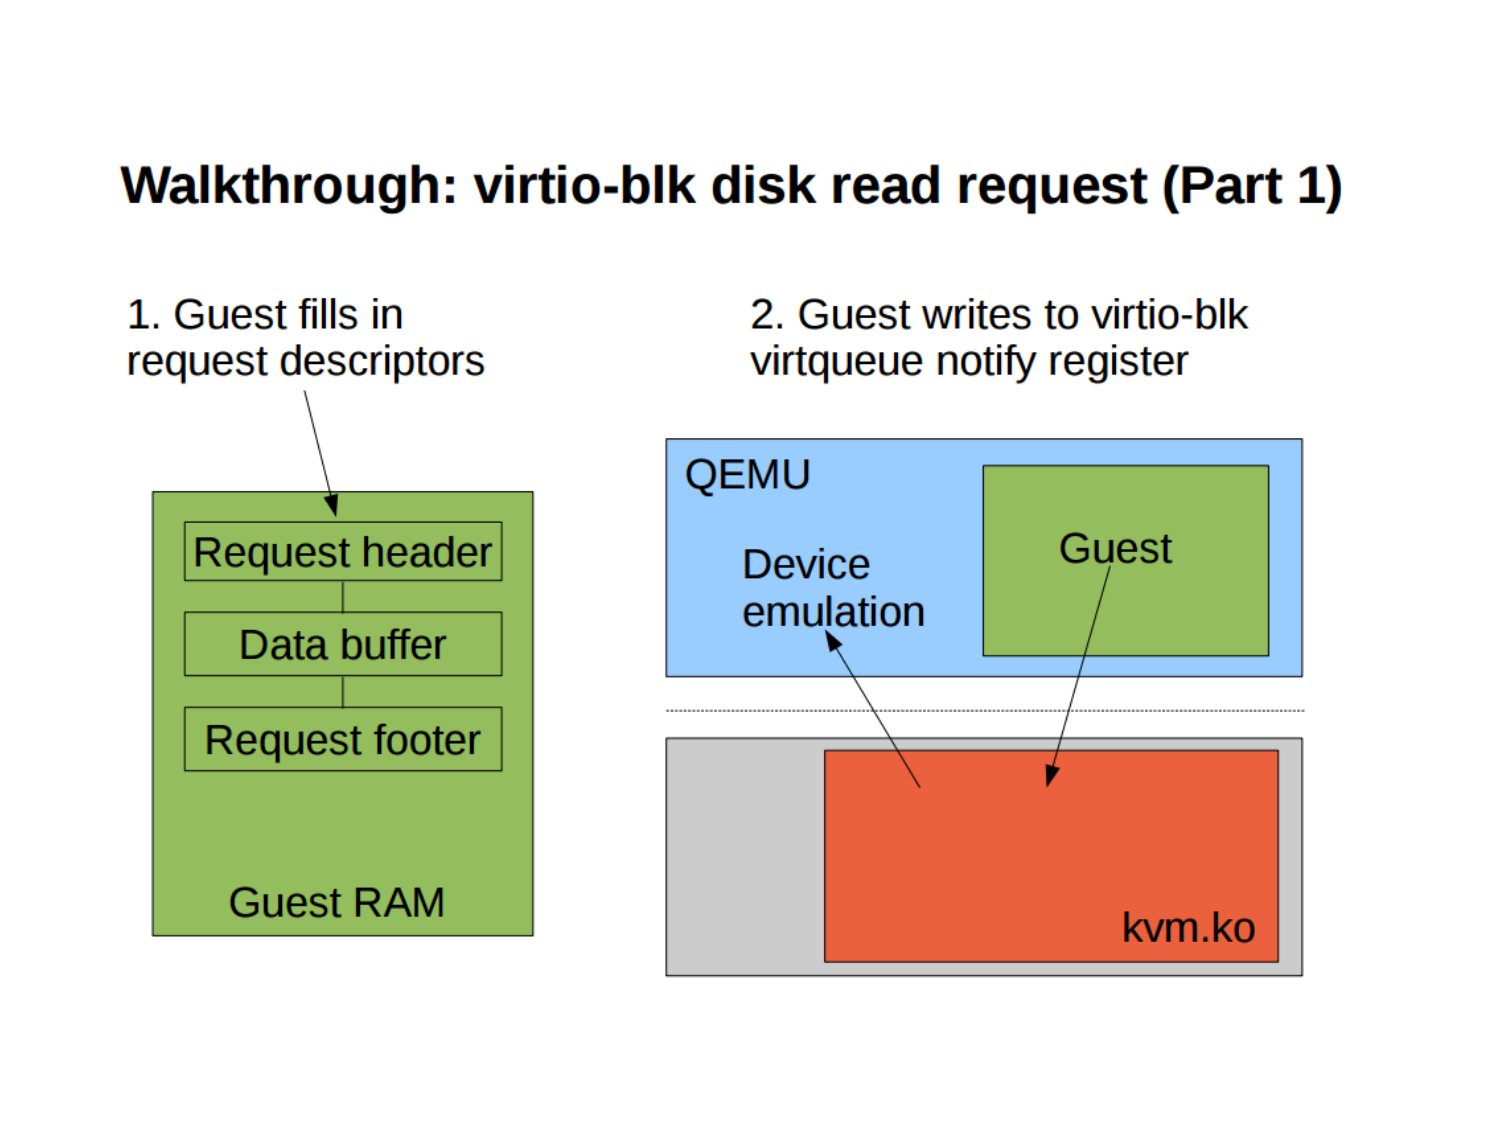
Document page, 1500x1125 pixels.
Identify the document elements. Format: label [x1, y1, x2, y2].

picture [100, 136, 1366, 1012]
